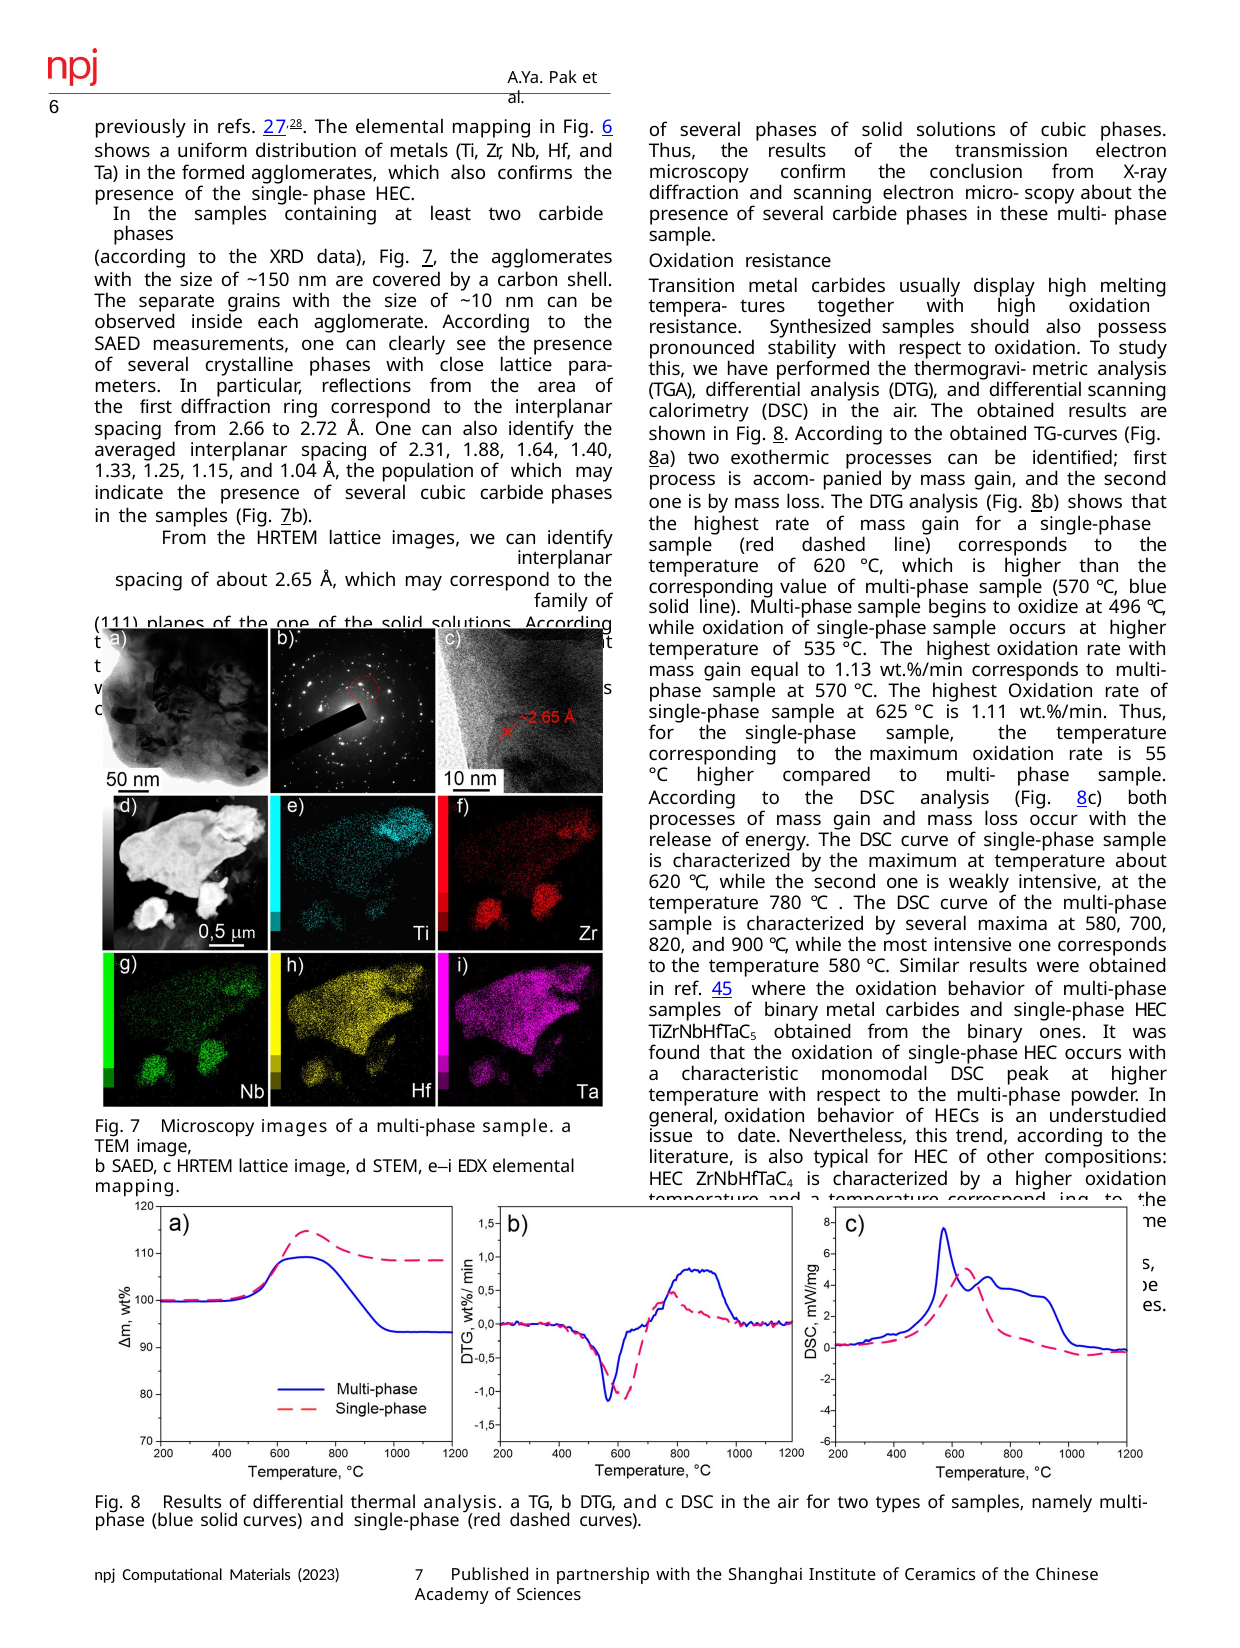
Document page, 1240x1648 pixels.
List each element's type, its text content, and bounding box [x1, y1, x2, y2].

text_box 7 Published in partnership with the Shanghai Institute of Ceramics of the Chinese Academy of Sciences [412, 1561, 1168, 1604]
picture [102, 626, 603, 1108]
text_box Oxidation resistance Transition metal carbides usually display high melting tempera- tures together with high oxidation resistance. Synthesized samples should also possess pronounced stability with respect to oxidation. To study this, we have performed the thermogravi- metric analysis (TGA), differential analysis (DTG), and differential scanning calorimetry (DSC) in the air. The obtained results are shown in Fig. 8. According to the obtained TG-curves (Fig. 8a) two exothermic processes can be identiﬁed; ﬁrst process is accom- panied by mass gain, and the second one is by mass loss. The DTG analysis (Fig. 8b) shows that the highest rate of mass gain for a single-phase sample (red dashed line) corresponds to the temperature of 620 °C, which is higher than the corresponding value of multi-phase sample (570 °C, blue solid line). Multi-phase sample begins to oxidize at 496 °C, while oxidation of single-phase sample occurs at higher temperature of 535 °C. The highest oxidation rate with mass gain equal to 1.13 wt.%/min corresponds to multi-phase sample at 570 °C. The highest Oxidation rate of single-phase sample at 625 °C is 1.11 wt.%/min. Thus, for the single-phase sample, the temperature corresponding to the maximum oxidation rate is 55 °C higher compared to multi- phase sample. According to the DSC analysis (Fig. 8c) both processes of mass gain and mass loss occur with the release of energy. The DSC curve of single-phase sample is characterized by the maximum at temperature about 620 °C, while the second one is weakly intensive, at the temperature 780 °C . The DSC curve of the multi-phase sample is characterized by several maxima at 580, 700, 820, and 900 °C, while the most intensive one corresponds to the temperature 580 °C. Similar results were obtained in ref. 45 where the oxidation behavior of multi-phase samples of binary metal carbides and single-phase HEC TiZrNbHfTaC5 obtained from the binary ones. It was found that the oxidation of single-phase HEC occurs with a characteristic monomodal DSC peak at higher temperature with respect to the multi-phase powder. In general, oxidation behavior of HECs is an understudied issue to date. Nevertheless, this trend, according to the literature, is also typical for HEC of other compositions: HEC ZrNbHfTaC4 is characterized by a higher oxidation temperature and a temperature correspond- ing to the maximum oxidation rate compared to the same characteristics of binary metal carbides46. According to the differential thermal analysis, the ﬁrst exothermic effect with mass gain can be identiﬁed as a combustion reaction of carbide phases. It was found that the [642, 244, 1172, 1337]
text_box npj Computational Materials (2023) [92, 1561, 346, 1584]
text_box A.Ya. Pak et al. [505, 65, 613, 108]
text_box previously in refs. 27,28. The elemental mapping in Fig. 6 shows a uniform distribution of metals (Ti, Zr, Nb, Hf, and Ta) in the formed agglomerates, which also conﬁrms the presence of the single- phase HEC. In the samples containing at least two carbide phases (according to the XRD data), Fig. 7, the agglomerates with the size of ~150 nm are covered by a carbon shell. The separate grains with the size of ~10 nm can be observed inside each agglomerate. According to the SAED measurements, one can clearly see the presence of several crystalline phases with close lattice para- meters. In particular, reﬂections from the area of the ﬁrst diffraction ring correspond to the interplanar spacing from 2.66 to 2.72 Å. One can also identify the averaged interplanar spacing of 2.31, 1.88, 1.64, 1.40, 1.33, 1.25, 1.15, and 1.04 Å, the population of which may indicate the presence of several cubic carbide phases in the samples (Fig. 7b). From the HRTEM lattice images, we can identify interplanar spacing of about 2.65 Å, which may correspond to the family of (111) planes of the one of the solid solutions. According to the elemental mapping (Fig. 7e–i) we can see that the chemical elements are distributed unevenly, with individual metals dominating in individual grains of sample indicating the presence [88, 115, 618, 720]
text_box Fig. 8 Results of differential thermal analysis. a TG, b DTG, and c DSC in the air for two types of samples, namely multi-phase (blue solid curves) and single-phase (red dashed curves). [92, 1488, 1168, 1531]
text_box of several phases of solid solutions of cubic phases. Thus, the results of the transmission electron microscopy conﬁrm the conclusion from X-ray diffraction and scanning electron micro- scopy about the presence of several carbide phases in these multi- phase sample. [646, 115, 1168, 244]
text_box 6 [46, 92, 62, 117]
picture [117, 1200, 1143, 1481]
picture [48, 47, 97, 86]
text_box Fig. 7 Microscopy images of a multi-phase sample. a TEM image, b SAED, c HRTEM lattice image, d STEM, e–i EDX elemental mapping. [92, 1114, 614, 1197]
